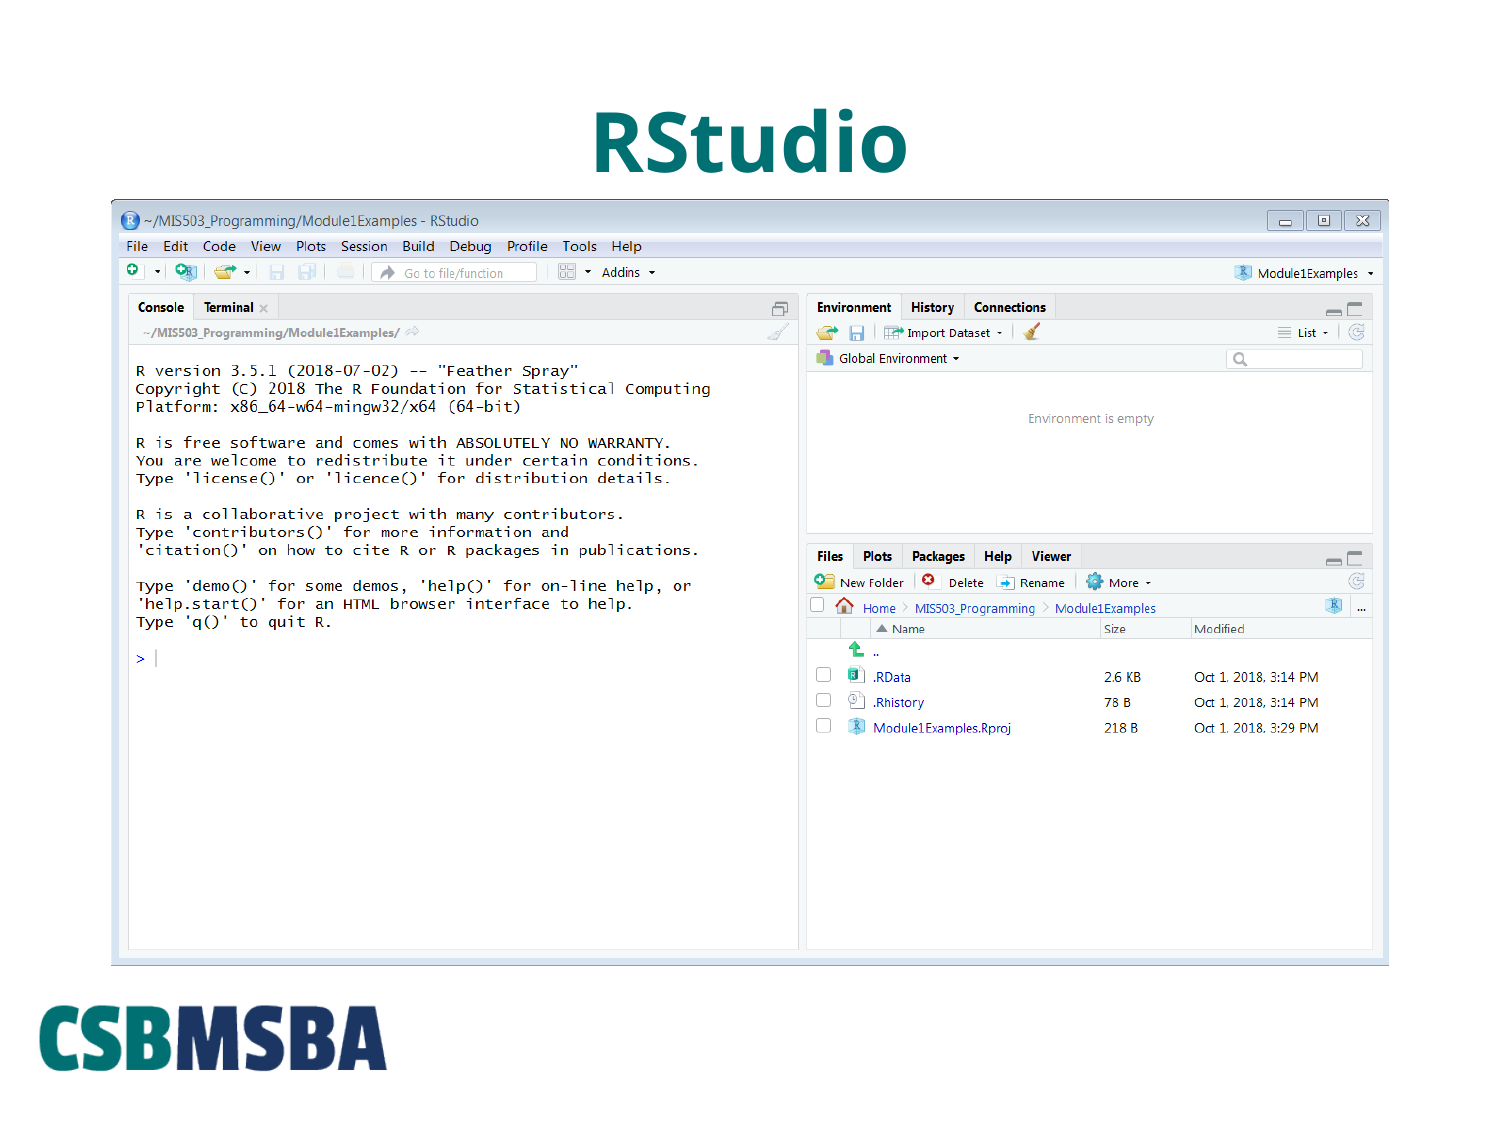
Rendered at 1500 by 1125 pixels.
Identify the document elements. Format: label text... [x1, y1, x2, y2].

title RStudio [75, 45, 1425, 233]
picture [37, 987, 388, 1091]
picture [111, 199, 1389, 966]
